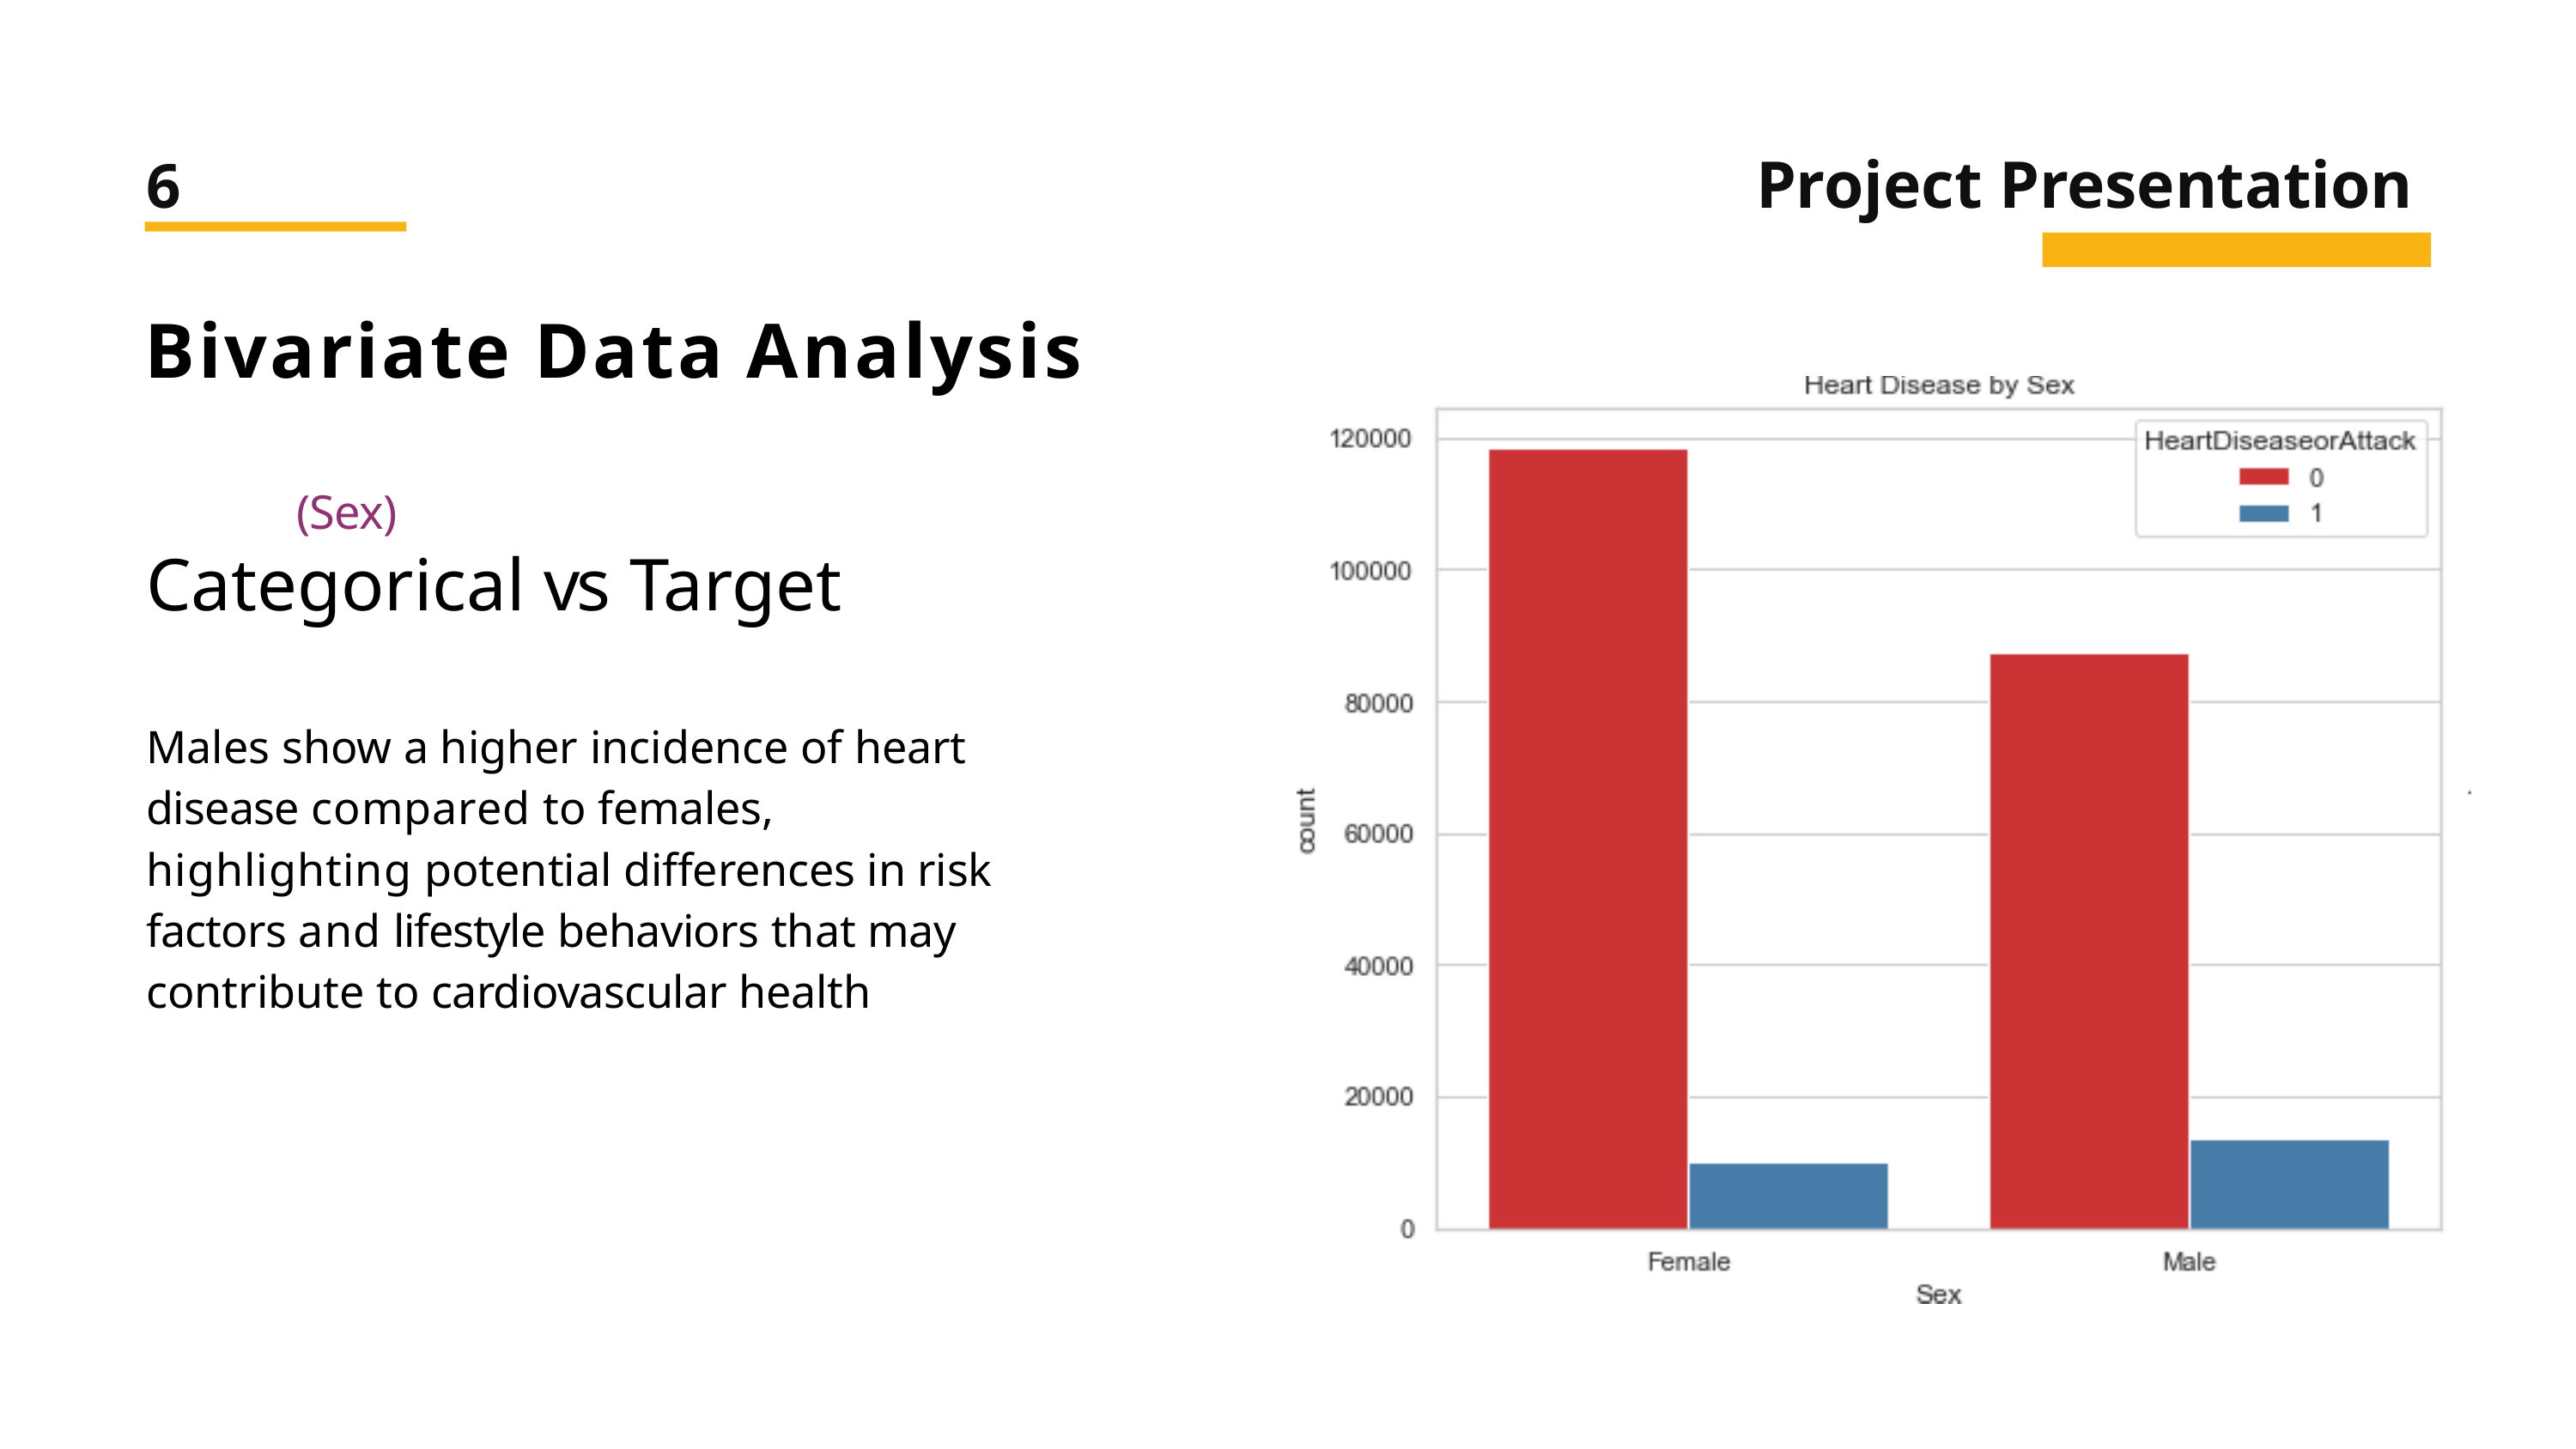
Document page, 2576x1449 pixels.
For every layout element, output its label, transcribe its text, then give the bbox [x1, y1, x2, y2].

picture [1297, 376, 2472, 1305]
text_box (Sex) Categorical vs Target Males show a higher incidence of heart disease compared to females, highlighting potential differences in risk factors and lifestyle behaviors that may contribute to cardiovascular health [144, 481, 1036, 1017]
title Bivariate Data Analysis [143, 300, 1097, 545]
text_box 6 [144, 145, 187, 221]
text_box Project Presentation [1753, 142, 2433, 221]
